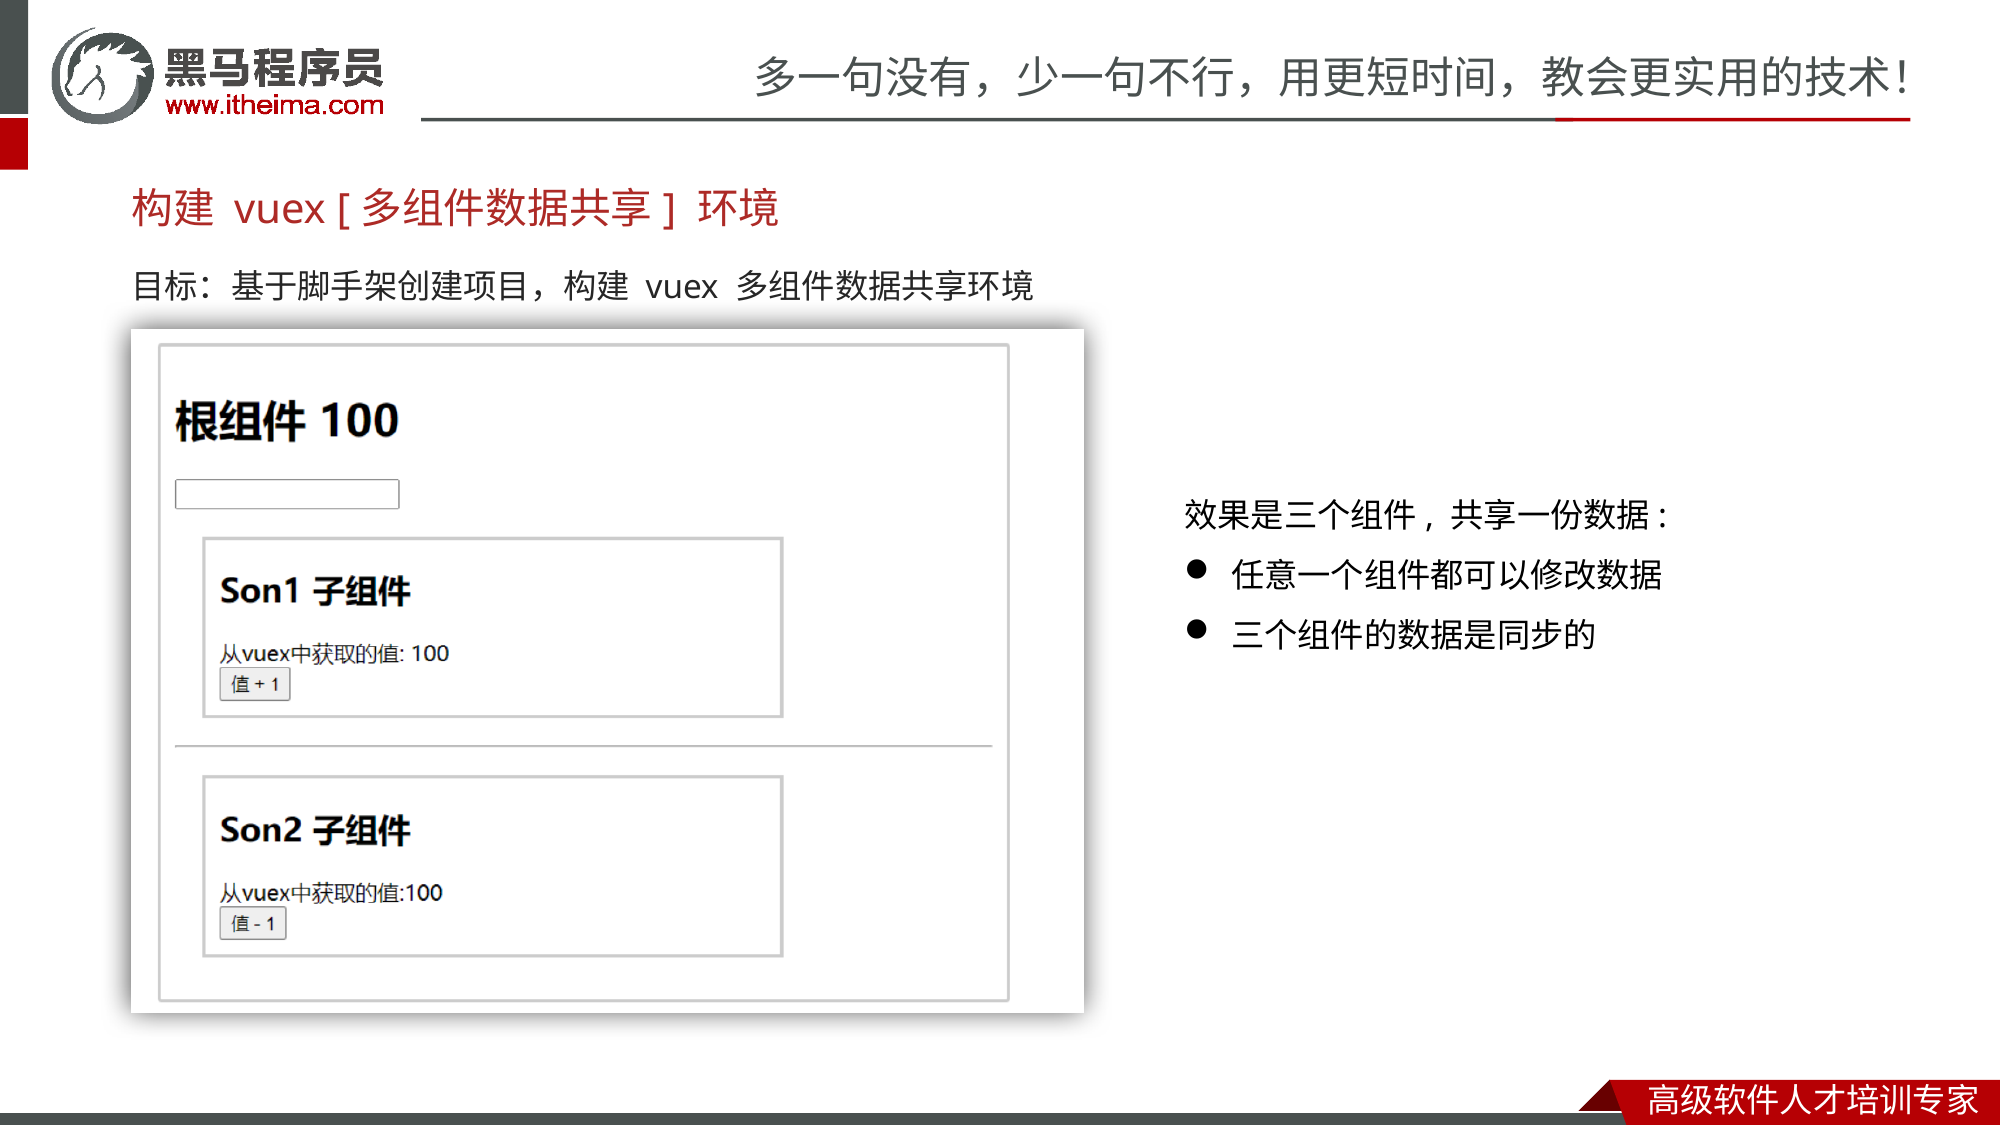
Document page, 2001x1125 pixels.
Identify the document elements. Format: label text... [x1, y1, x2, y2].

picture [50, 26, 384, 125]
text_box 效果是三个组件, 共享一份数据: 任意一个组件都可以修改数据 三个组件的数据是同步的 [1169, 466, 1692, 662]
picture [130, 329, 1085, 1013]
title 构建 vuex [多组件数据共享] 环境 [116, 164, 1876, 250]
